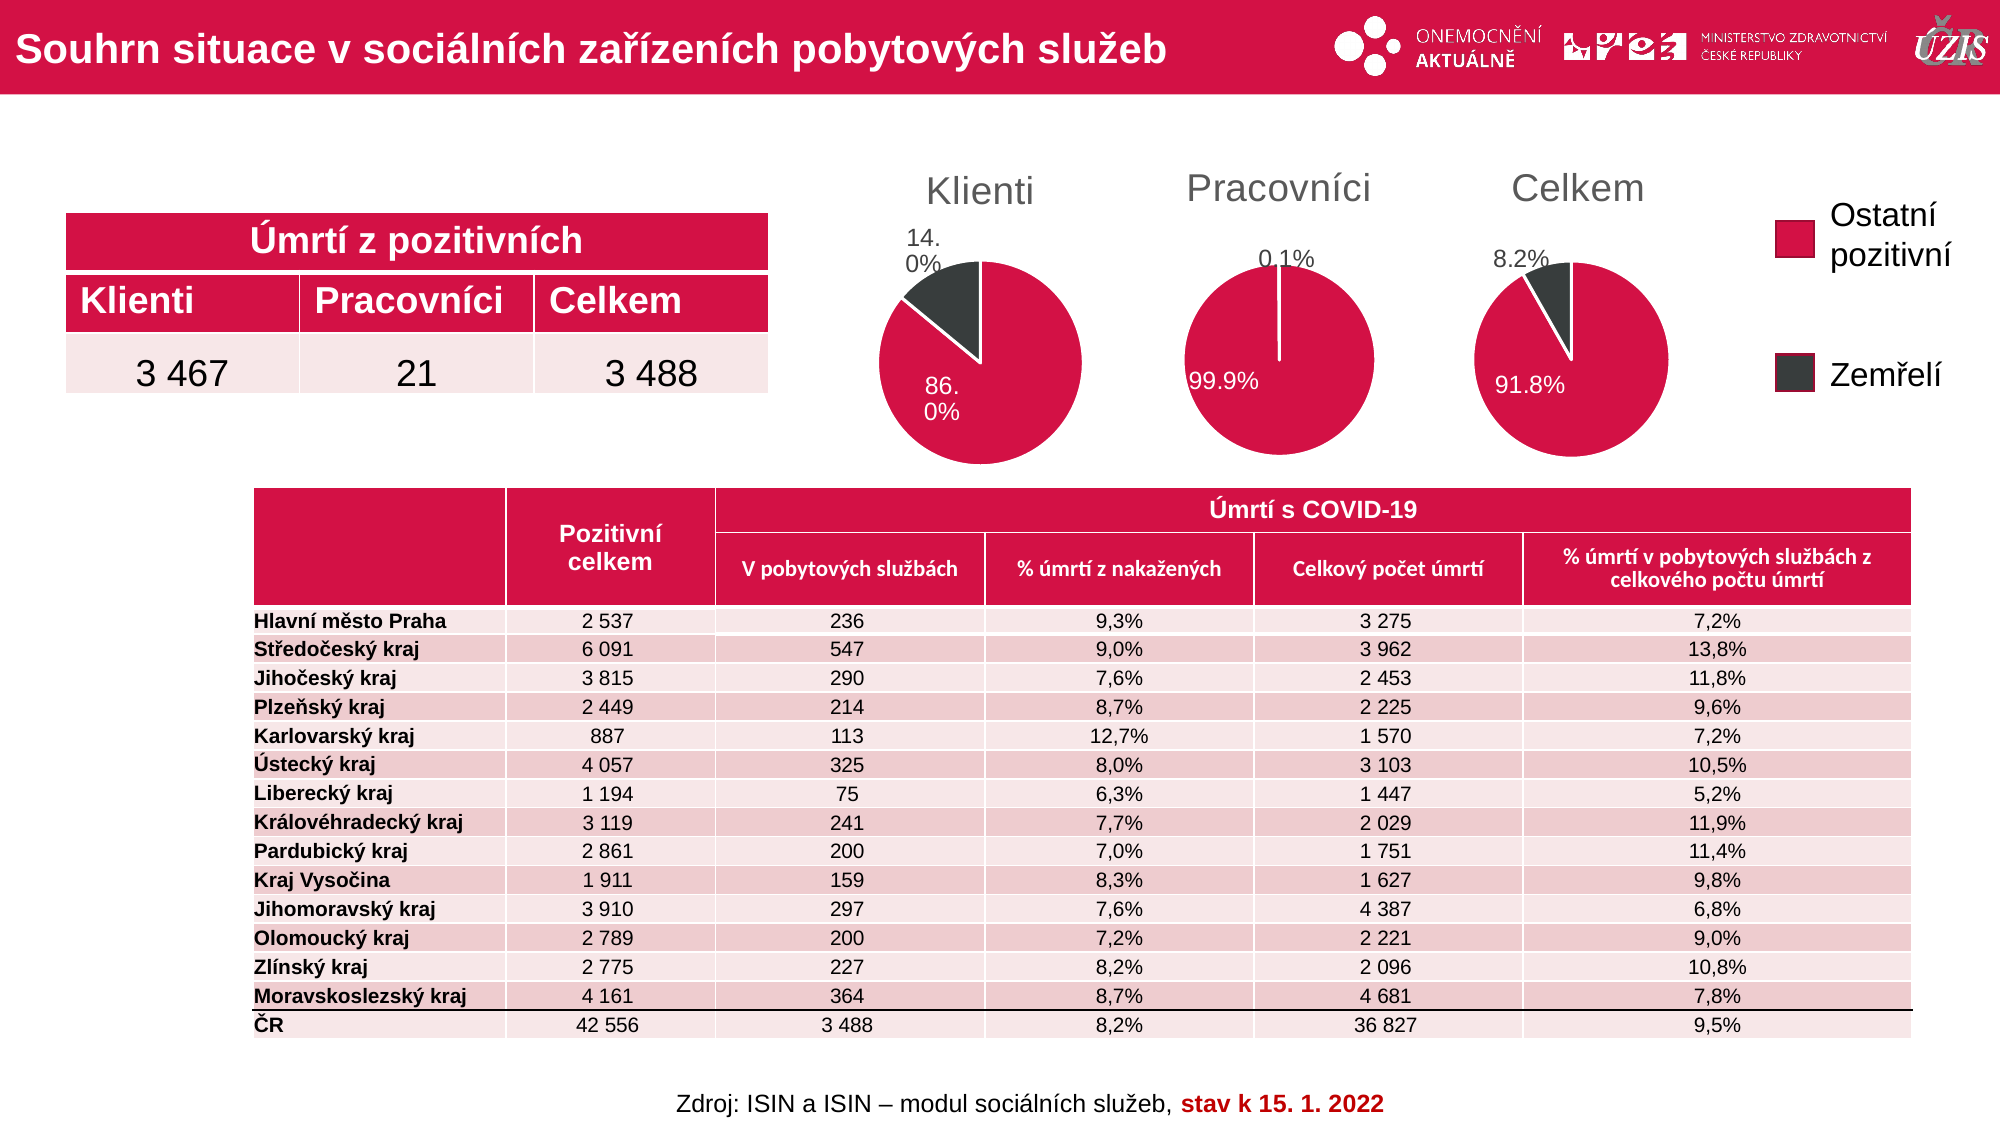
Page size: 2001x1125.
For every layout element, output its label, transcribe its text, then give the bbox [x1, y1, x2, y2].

table_header Pozitivní celkem [507, 488, 715, 605]
table_cell 10,8% [1524, 953, 1911, 980]
table_cell 2 537 [507, 610, 715, 633]
table_cell 8,7% [986, 982, 1253, 1009]
table_header Úmrtí s COVID-19 [716, 488, 1911, 532]
table_cell 9,8% [1524, 866, 1911, 894]
table_cell 8,0% [986, 751, 1253, 778]
table_cell 214 [716, 693, 984, 720]
table_cell 241 [716, 808, 984, 836]
table_cell 7,8% [1524, 982, 1911, 1009]
table_header [254, 488, 505, 605]
table_cell 36 827 [1255, 1011, 1522, 1038]
table_cell 3 910 [507, 895, 715, 922]
table_cell 7,2% [1524, 722, 1911, 749]
table_cell Klienti [66, 275, 299, 332]
table_cell 4 057 [507, 751, 715, 778]
table_cell 4 681 [1255, 982, 1522, 1009]
table_cell 6,8% [1524, 895, 1911, 922]
table_cell 236 [716, 609, 984, 632]
table_cell 9,0% [986, 636, 1253, 662]
table_cell 2 789 [507, 924, 715, 951]
table_cell V pobytových službách [716, 533, 984, 605]
table_cell 7,6% [986, 664, 1253, 691]
table_cell 1 194 [507, 780, 715, 807]
table_cell Pracovníci [300, 275, 533, 332]
table_cell 8,2% [986, 1011, 1253, 1038]
table_cell 13,8% [1524, 636, 1911, 662]
table_cell 2 221 [1255, 924, 1522, 951]
table_cell 6 091 [507, 635, 715, 662]
table_cell 2 225 [1255, 693, 1522, 720]
table_cell 547 [716, 636, 984, 662]
table_cell 3 962 [1255, 636, 1522, 662]
table_cell 4 387 [1255, 895, 1522, 922]
table_cell 3 275 [1255, 609, 1522, 632]
table_cell Jihomoravský kraj [254, 895, 505, 922]
title Souhrn situace v sociálních zařízeních pobytových služeb [0, 2, 1251, 98]
table_cell 9,0% [1524, 924, 1911, 951]
table_cell 325 [716, 751, 984, 778]
table_cell 2 029 [1255, 808, 1522, 836]
table_cell 75 [716, 780, 984, 807]
table_cell 7,6% [986, 895, 1253, 922]
table_cell 8,2% [986, 953, 1253, 980]
picture [1915, 15, 1989, 66]
table_cell 7,0% [986, 837, 1253, 865]
table_cell 3 815 [507, 664, 715, 691]
table_cell Moravskoslezský kraj [254, 982, 505, 1009]
table_cell 12,7% [986, 722, 1253, 749]
table_cell Celkem [535, 275, 768, 332]
table_cell 2 449 [507, 693, 715, 720]
table_cell 7,2% [1524, 609, 1911, 632]
table_cell 3 119 [507, 808, 715, 836]
table_cell 8,7% [986, 693, 1253, 720]
chart [821, 138, 1738, 502]
table_cell Královéhradecký kraj [254, 808, 505, 836]
table_cell 2 861 [507, 837, 715, 865]
text_box [1775, 220, 1815, 258]
table_cell ČR [254, 1011, 505, 1038]
table_cell 2 453 [1255, 664, 1522, 691]
table_cell Jihočeský kraj [254, 664, 505, 691]
table_cell % úmrtí v pobytových službách z celkového počtu úmrtí [1524, 533, 1911, 605]
table_cell Celkový počet úmrtí [1255, 533, 1522, 605]
table_cell Hlavní město Praha [254, 610, 505, 633]
table_cell Karlovarský kraj [254, 722, 505, 749]
table_cell 1 751 [1255, 837, 1522, 865]
table_cell 9,5% [1524, 1011, 1911, 1038]
table_cell % úmrtí z nakažených [986, 533, 1253, 605]
text_box Ostatní pozitivní Zemřelí [1815, 186, 1968, 401]
table_cell 159 [716, 866, 984, 894]
table_cell 3 103 [1255, 751, 1522, 778]
table_cell 887 [507, 722, 715, 749]
table_cell 297 [716, 895, 984, 922]
table_cell 42 556 [507, 1011, 715, 1038]
table_cell 6,3% [986, 780, 1253, 807]
text_box Zdroj: ISIN a ISIN – modul sociálních služeb, stav k 15. 1. 2022 [507, 1079, 1554, 1125]
table_cell 8,3% [986, 866, 1253, 894]
table_cell 9,3% [986, 609, 1253, 632]
table_cell 21 [300, 334, 533, 393]
table_cell 2 096 [1255, 953, 1522, 980]
table_cell 10,5% [1524, 751, 1911, 778]
table_cell 11,8% [1524, 664, 1911, 691]
table_cell 200 [716, 837, 984, 865]
table_cell Ústecký kraj [254, 751, 505, 778]
table_cell 1 570 [1255, 722, 1522, 749]
table_cell 3 467 [66, 334, 299, 393]
table_header Úmrtí z pozitivních [66, 213, 768, 270]
table_cell 3 488 [716, 1011, 984, 1038]
table_cell Plzeňský kraj [254, 693, 505, 720]
table_cell Liberecký kraj [254, 780, 505, 807]
picture [1563, 31, 1888, 60]
table_cell 1 911 [507, 866, 715, 894]
table_cell 1 627 [1255, 866, 1522, 894]
table_cell 227 [716, 953, 984, 980]
table_cell 364 [716, 982, 984, 1009]
table_cell 7,2% [986, 924, 1253, 951]
table_cell Zlínský kraj [254, 953, 505, 980]
table_cell 11,9% [1524, 808, 1911, 836]
table_cell 200 [716, 924, 984, 951]
picture [1334, 16, 1542, 76]
table_cell 1 447 [1255, 780, 1522, 807]
table_cell 2 775 [507, 953, 715, 980]
text_box [1775, 353, 1815, 392]
table_cell 7,7% [986, 808, 1253, 836]
table_cell 4 161 [507, 982, 715, 1009]
table_cell Pardubický kraj [254, 837, 505, 865]
table_cell Olomoucký kraj [254, 924, 505, 951]
table_cell Středočeský kraj [254, 635, 505, 662]
table_cell Kraj Vysočina [254, 866, 505, 894]
table_cell 113 [716, 722, 984, 749]
table_cell 11,4% [1524, 837, 1911, 865]
table_cell 9,6% [1524, 693, 1911, 720]
table_cell 5,2% [1524, 780, 1911, 807]
table_cell 290 [716, 664, 984, 691]
table_cell 3 488 [535, 334, 768, 393]
